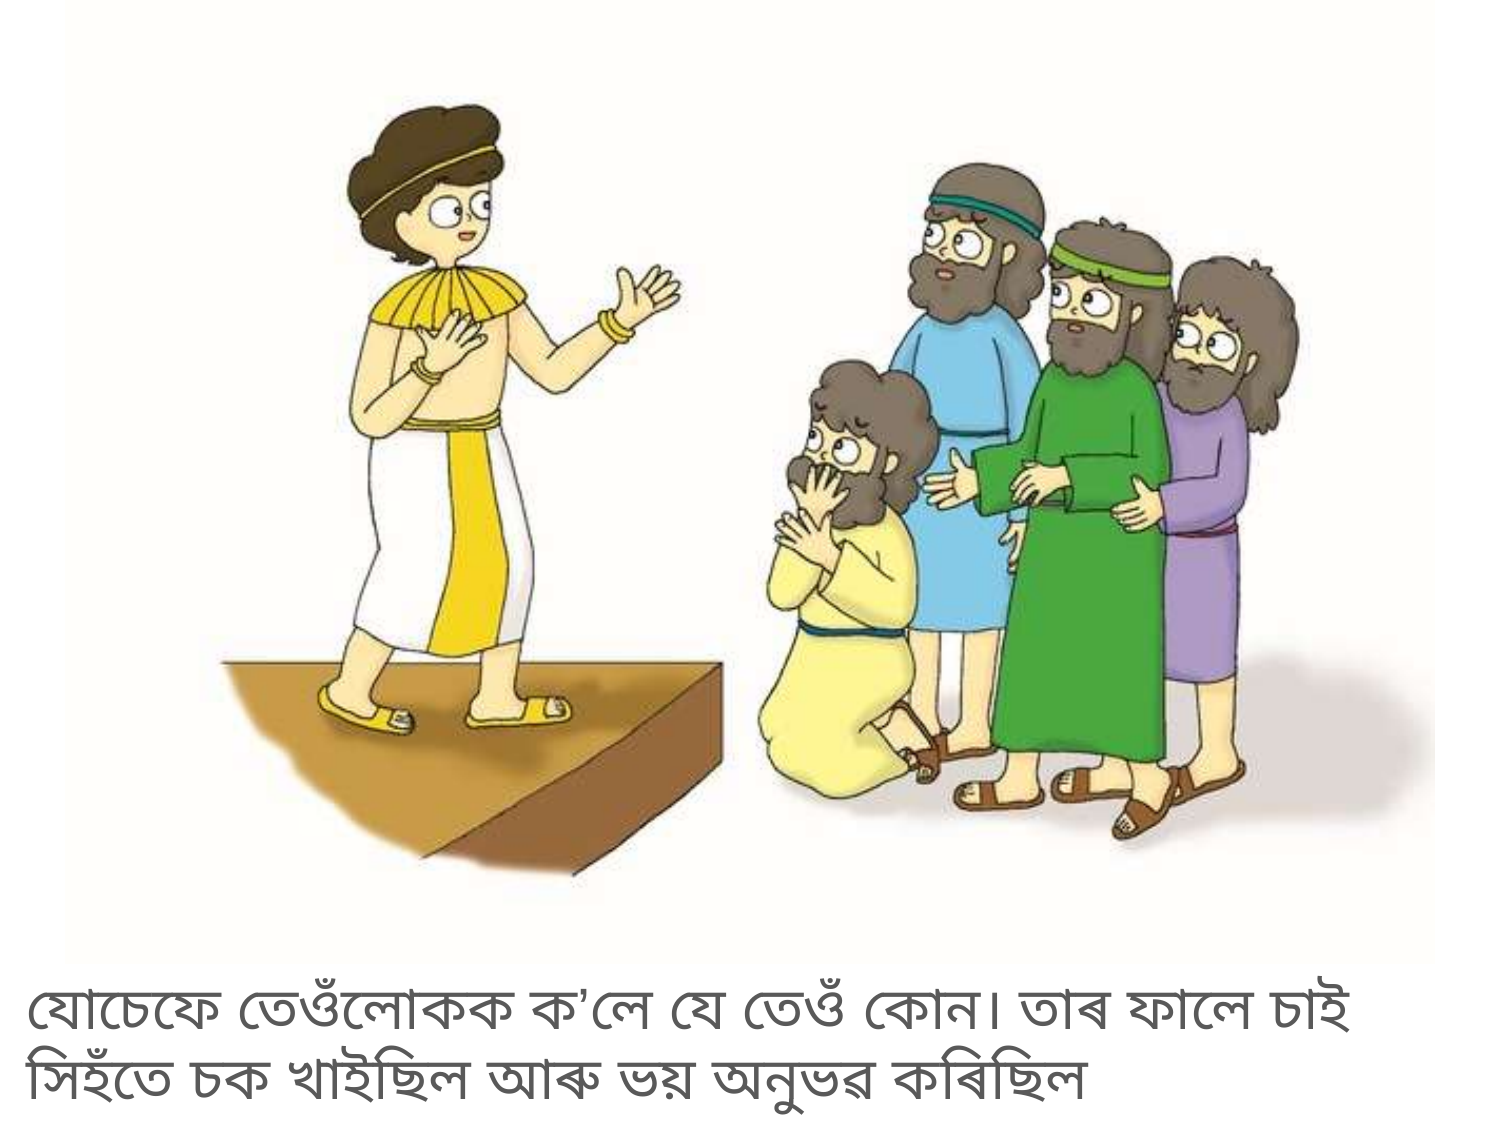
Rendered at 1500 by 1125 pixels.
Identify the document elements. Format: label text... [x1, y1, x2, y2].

picture [64, 0, 1436, 965]
text_box যোচেফে তেওঁলোকক ক’লে যে তেওঁ কোন। তাৰ ফালে চাই সিহঁতে চক খাইছিল আৰু ভয় অনুভৱ কৰিছিল [11, 964, 1498, 1119]
